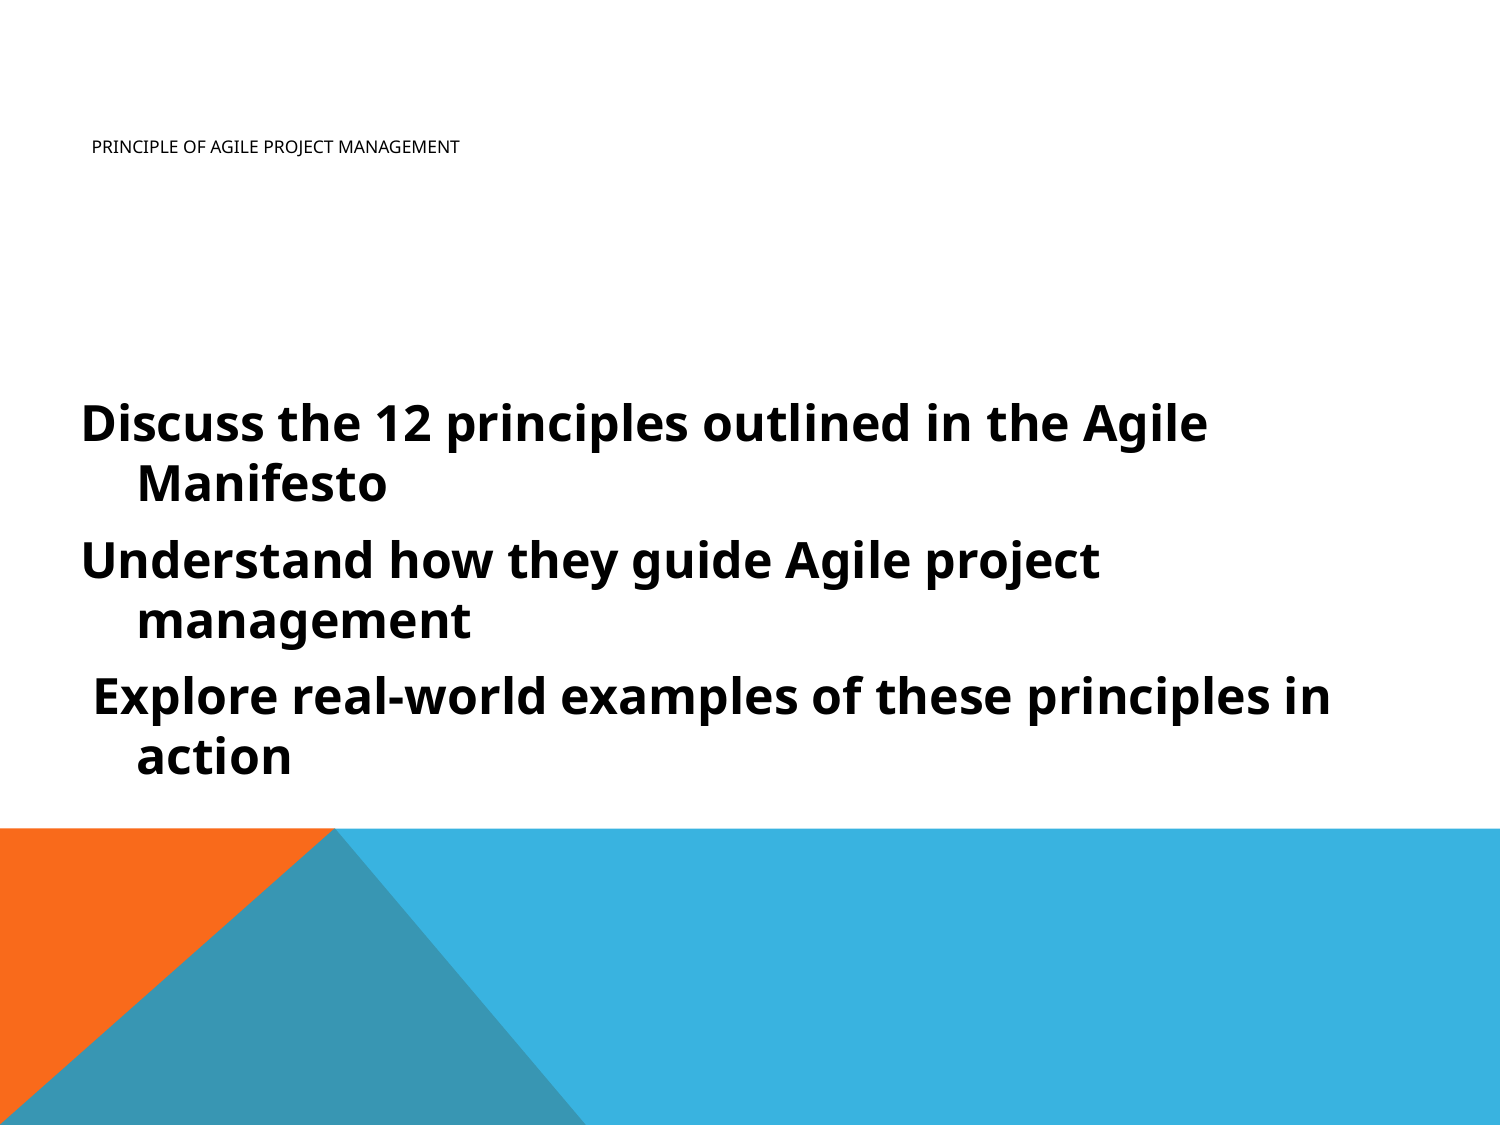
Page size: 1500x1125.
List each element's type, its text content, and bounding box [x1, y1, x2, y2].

title Principle of Agile project Management [76, 42, 1427, 231]
list Discuss the 12 principles outlined in the Agile Manifesto Understand how they guide Agile project management Explore real-world examples of these principles in action [64, 384, 1415, 1125]
